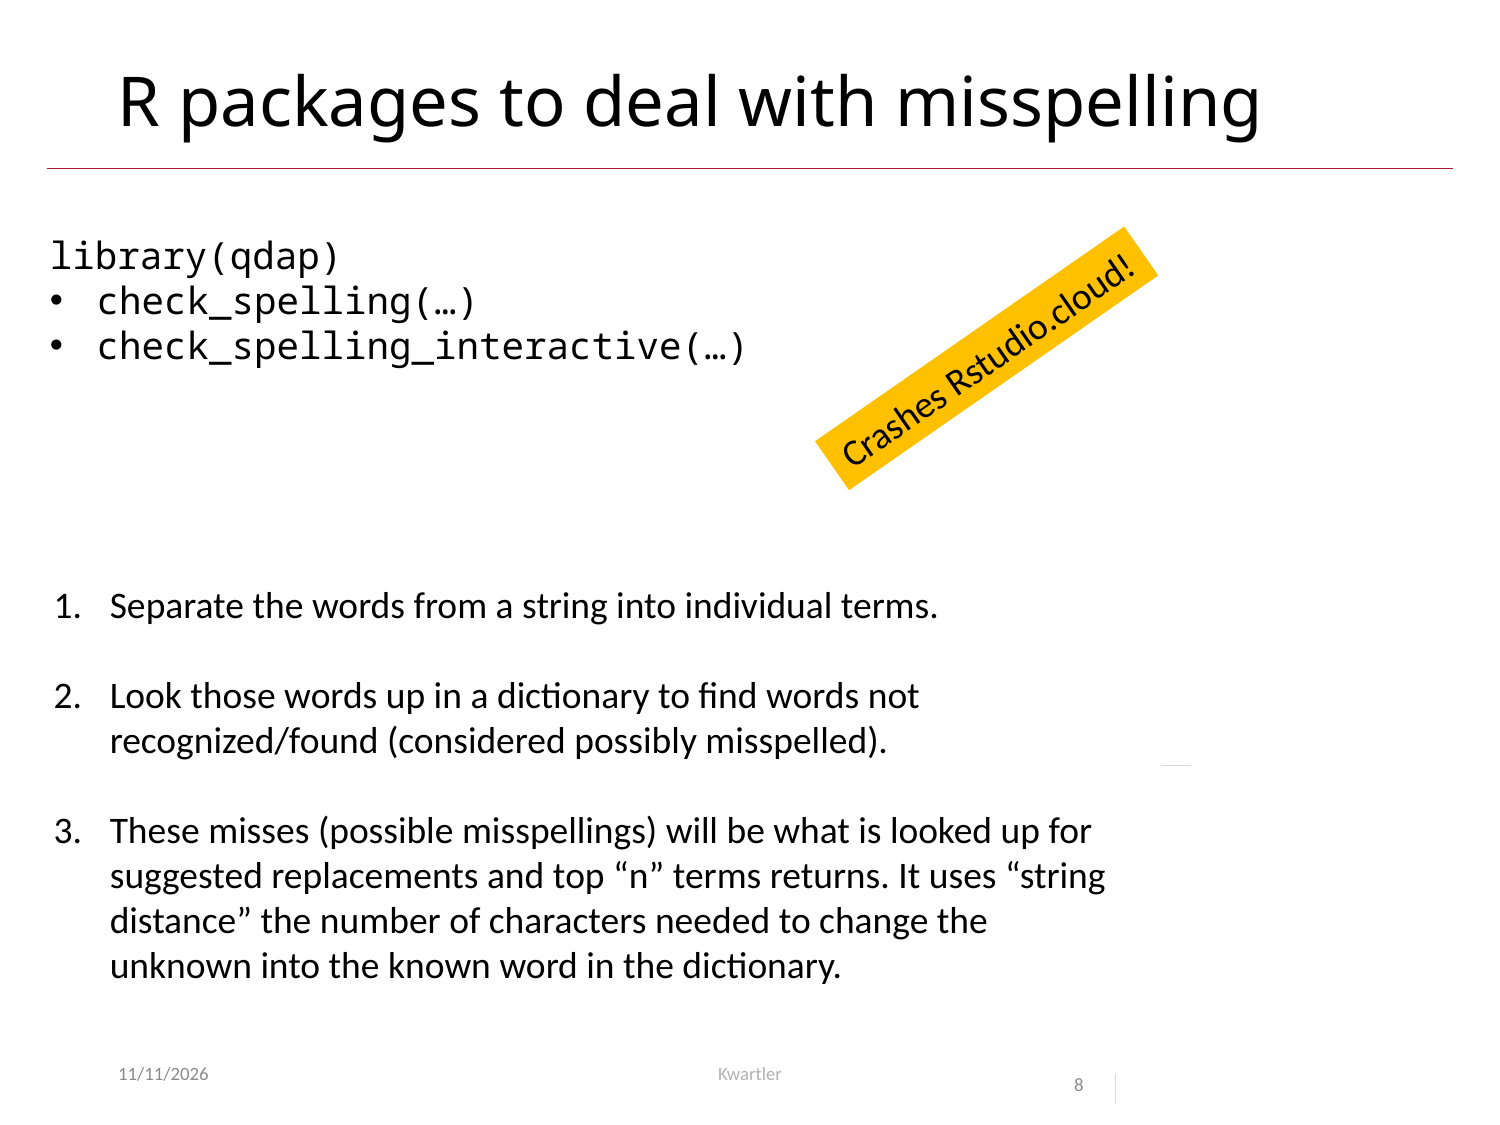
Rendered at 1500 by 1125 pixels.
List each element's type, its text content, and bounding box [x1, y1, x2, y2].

footer Kwartler [496, 1042, 1004, 1103]
title R packages to deal with misspelling [103, 59, 1397, 157]
text_box Crashes Rstudio.cloud! [815, 226, 1159, 491]
text_box Separate the words from a string into individual terms. Look those words up in a dictionary to find words not recognized/found (considered possibly misspelled). These misses (possible misspellings) will be what is looked up for suggested replacements and top “n” terms returns. It uses “string distance” the number of characters needed to change the unknown into the known word in the dictionary. [38, 574, 1150, 1039]
text_box library(qdap) check_spelling(…) check_spelling_interactive(…) [35, 224, 764, 375]
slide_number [103, 1042, 441, 1103]
slide_number 8 [1059, 1042, 1200, 1103]
